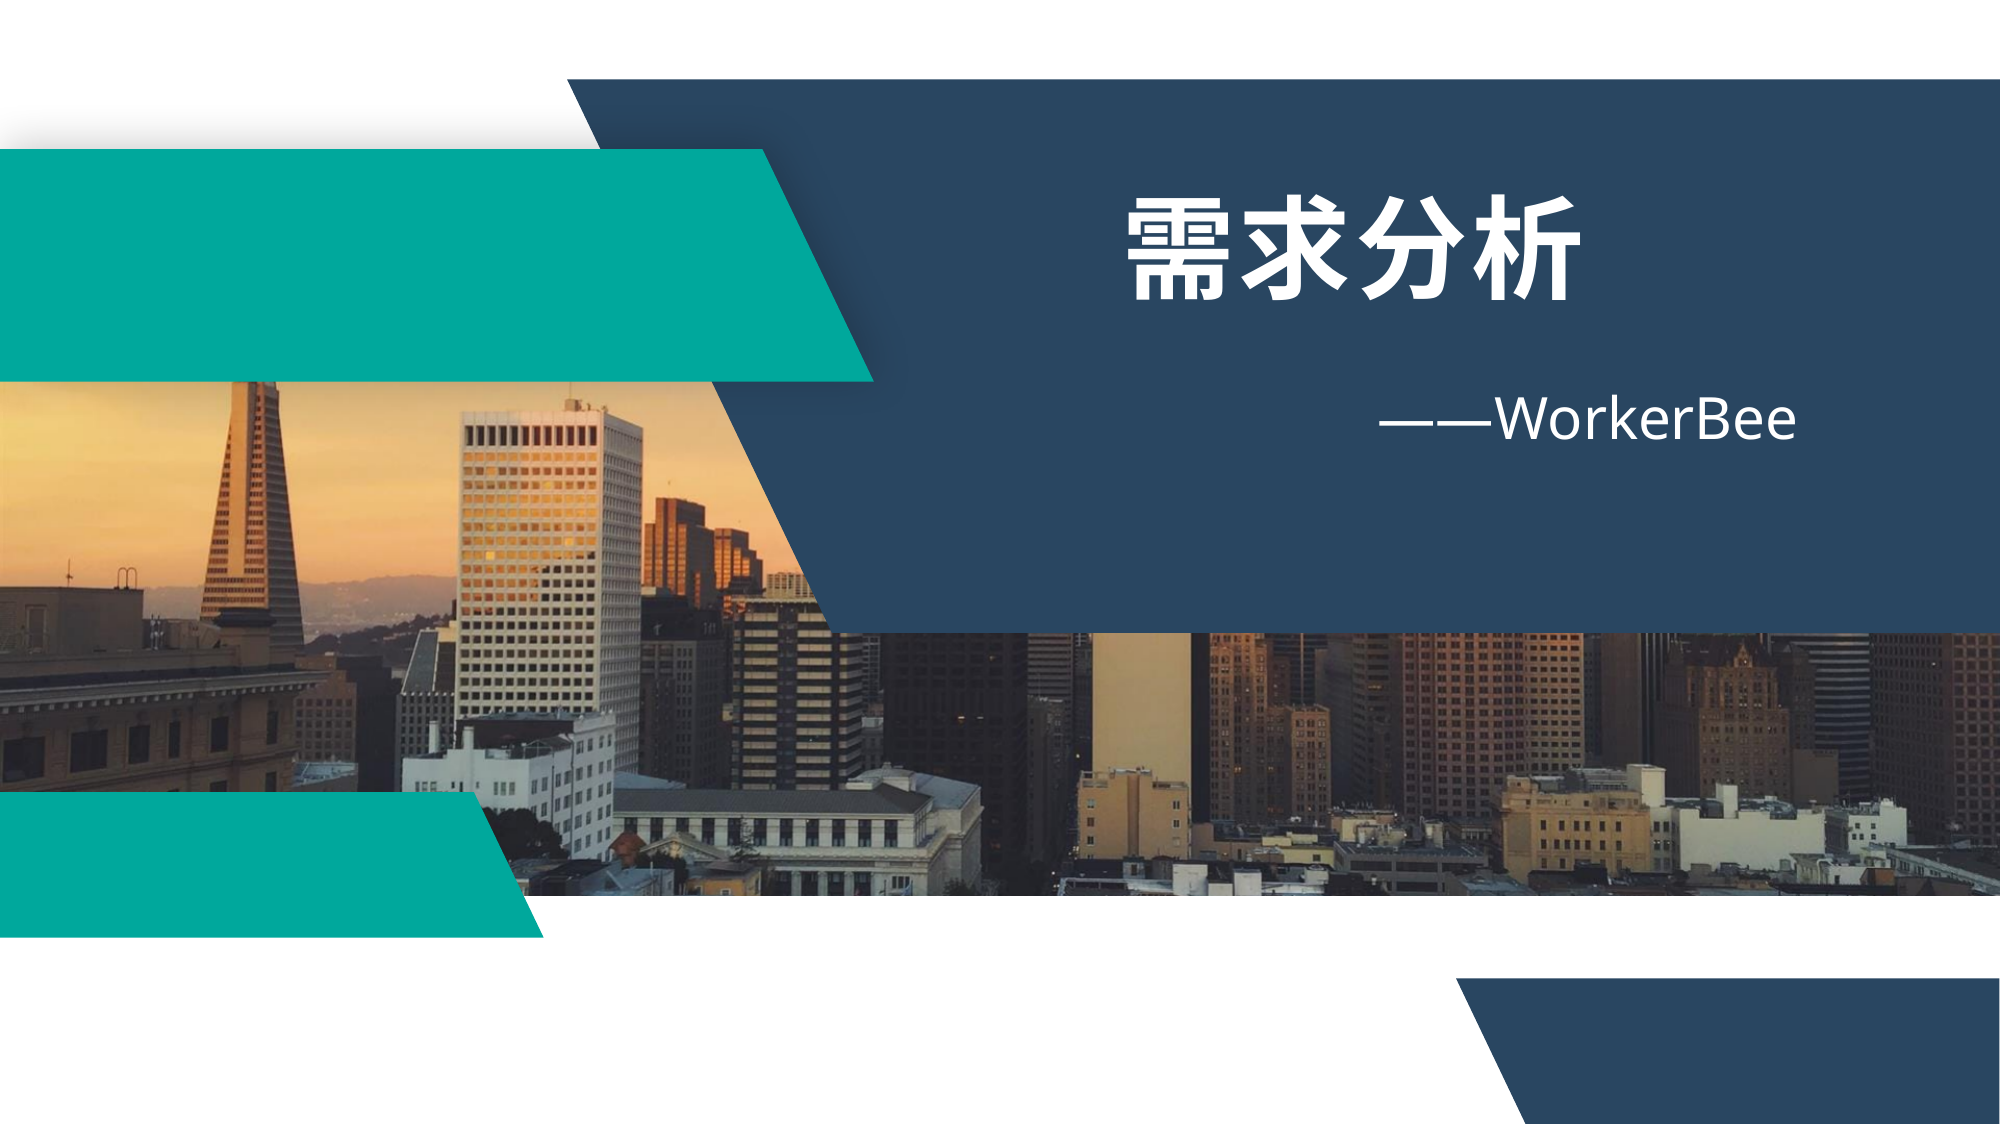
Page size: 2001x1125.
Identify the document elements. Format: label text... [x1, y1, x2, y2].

text_box ——WorkerBee [1134, 373, 2000, 459]
picture [0, 382, 2000, 896]
title 需求分析 [916, 118, 1790, 321]
